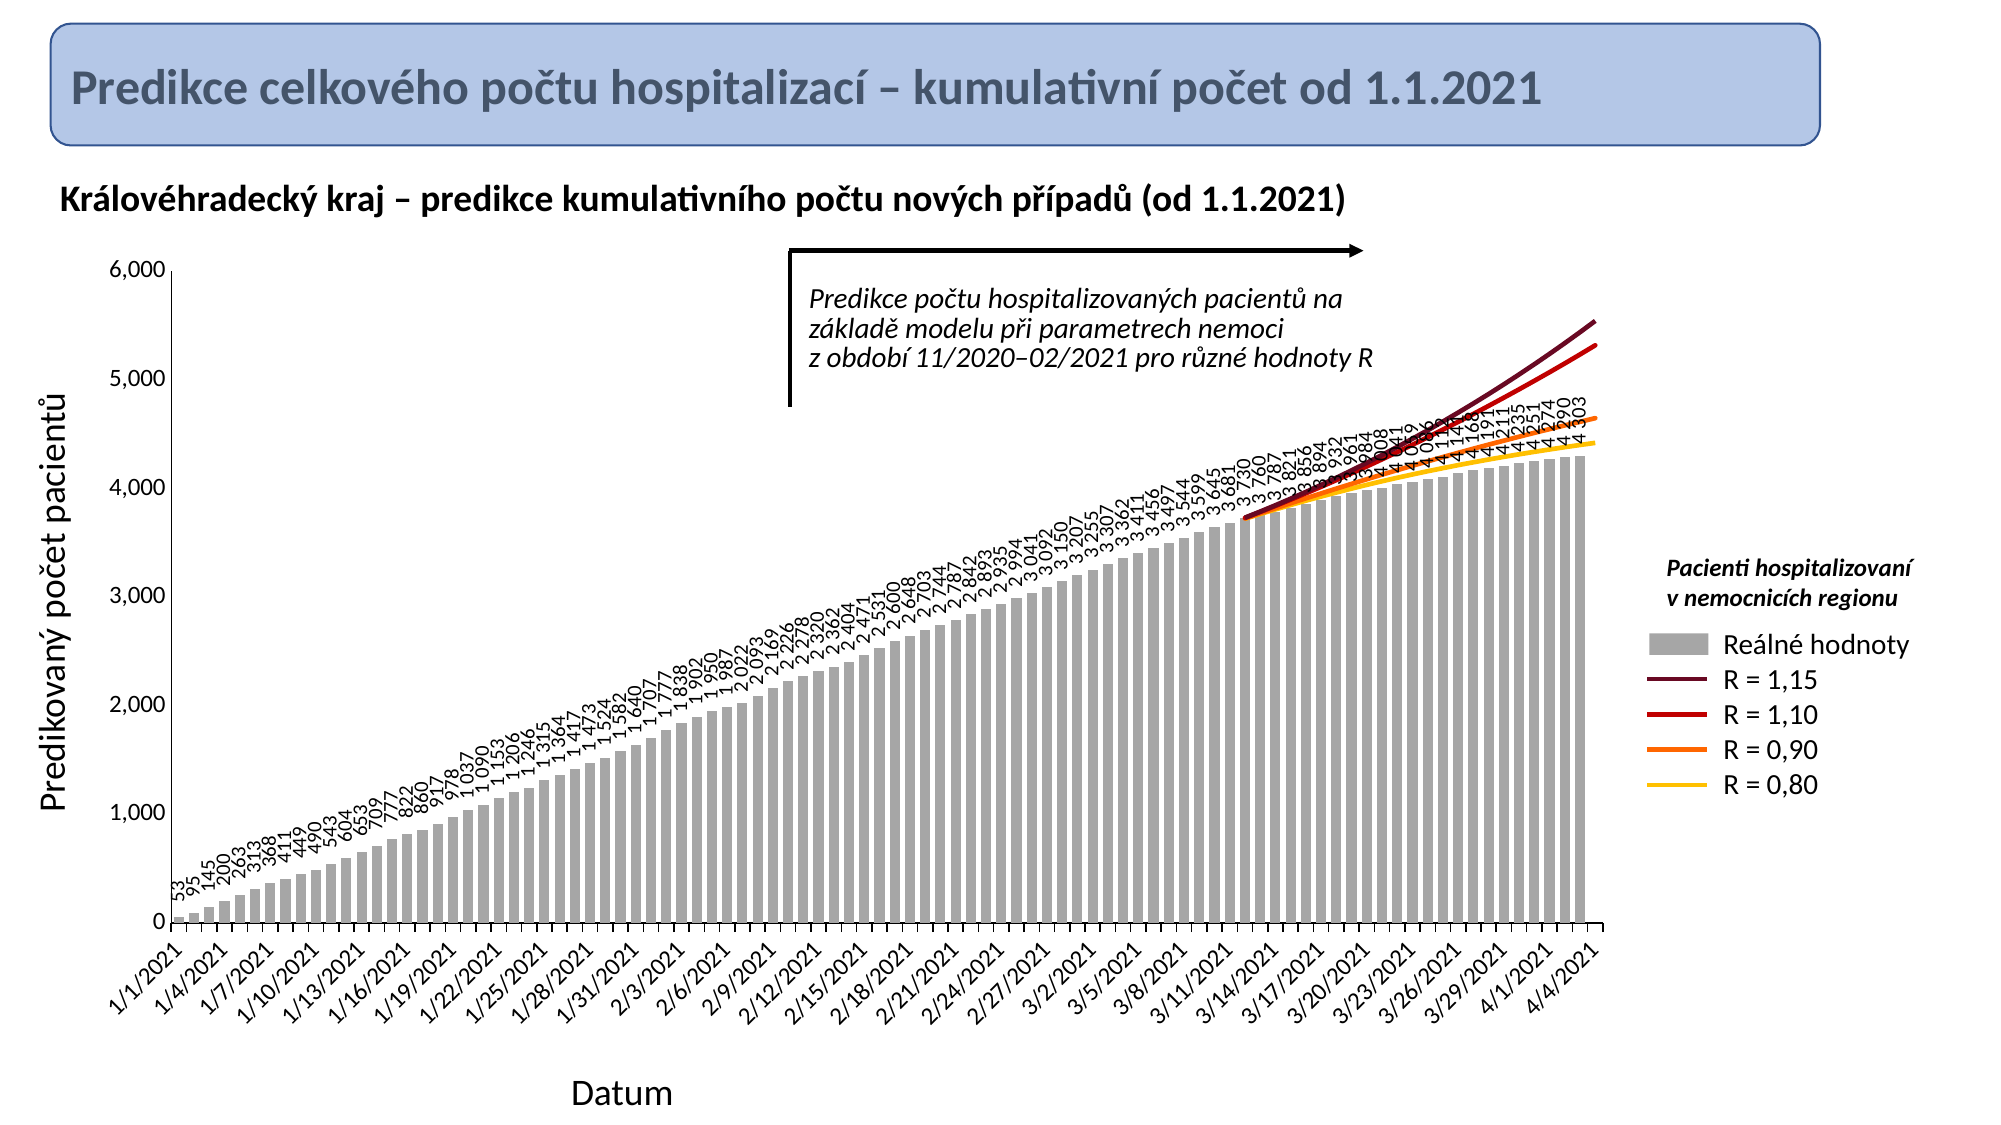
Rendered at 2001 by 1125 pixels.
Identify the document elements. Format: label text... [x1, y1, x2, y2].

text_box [1647, 618, 1960, 810]
text_box Predikovaný počet pacientů [19, 377, 63, 828]
text_box Datum [556, 1067, 689, 1121]
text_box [788, 250, 1364, 407]
chart [63, 245, 2000, 1067]
text_box Královéhradecký kraj – predikce kumulativního počtu nových případů (od 1.1.2021) [45, 167, 1474, 227]
text_box Predikce celkového počtu hospitalizací – kumulativní počet od 1.1.2021 [49, 22, 1822, 147]
